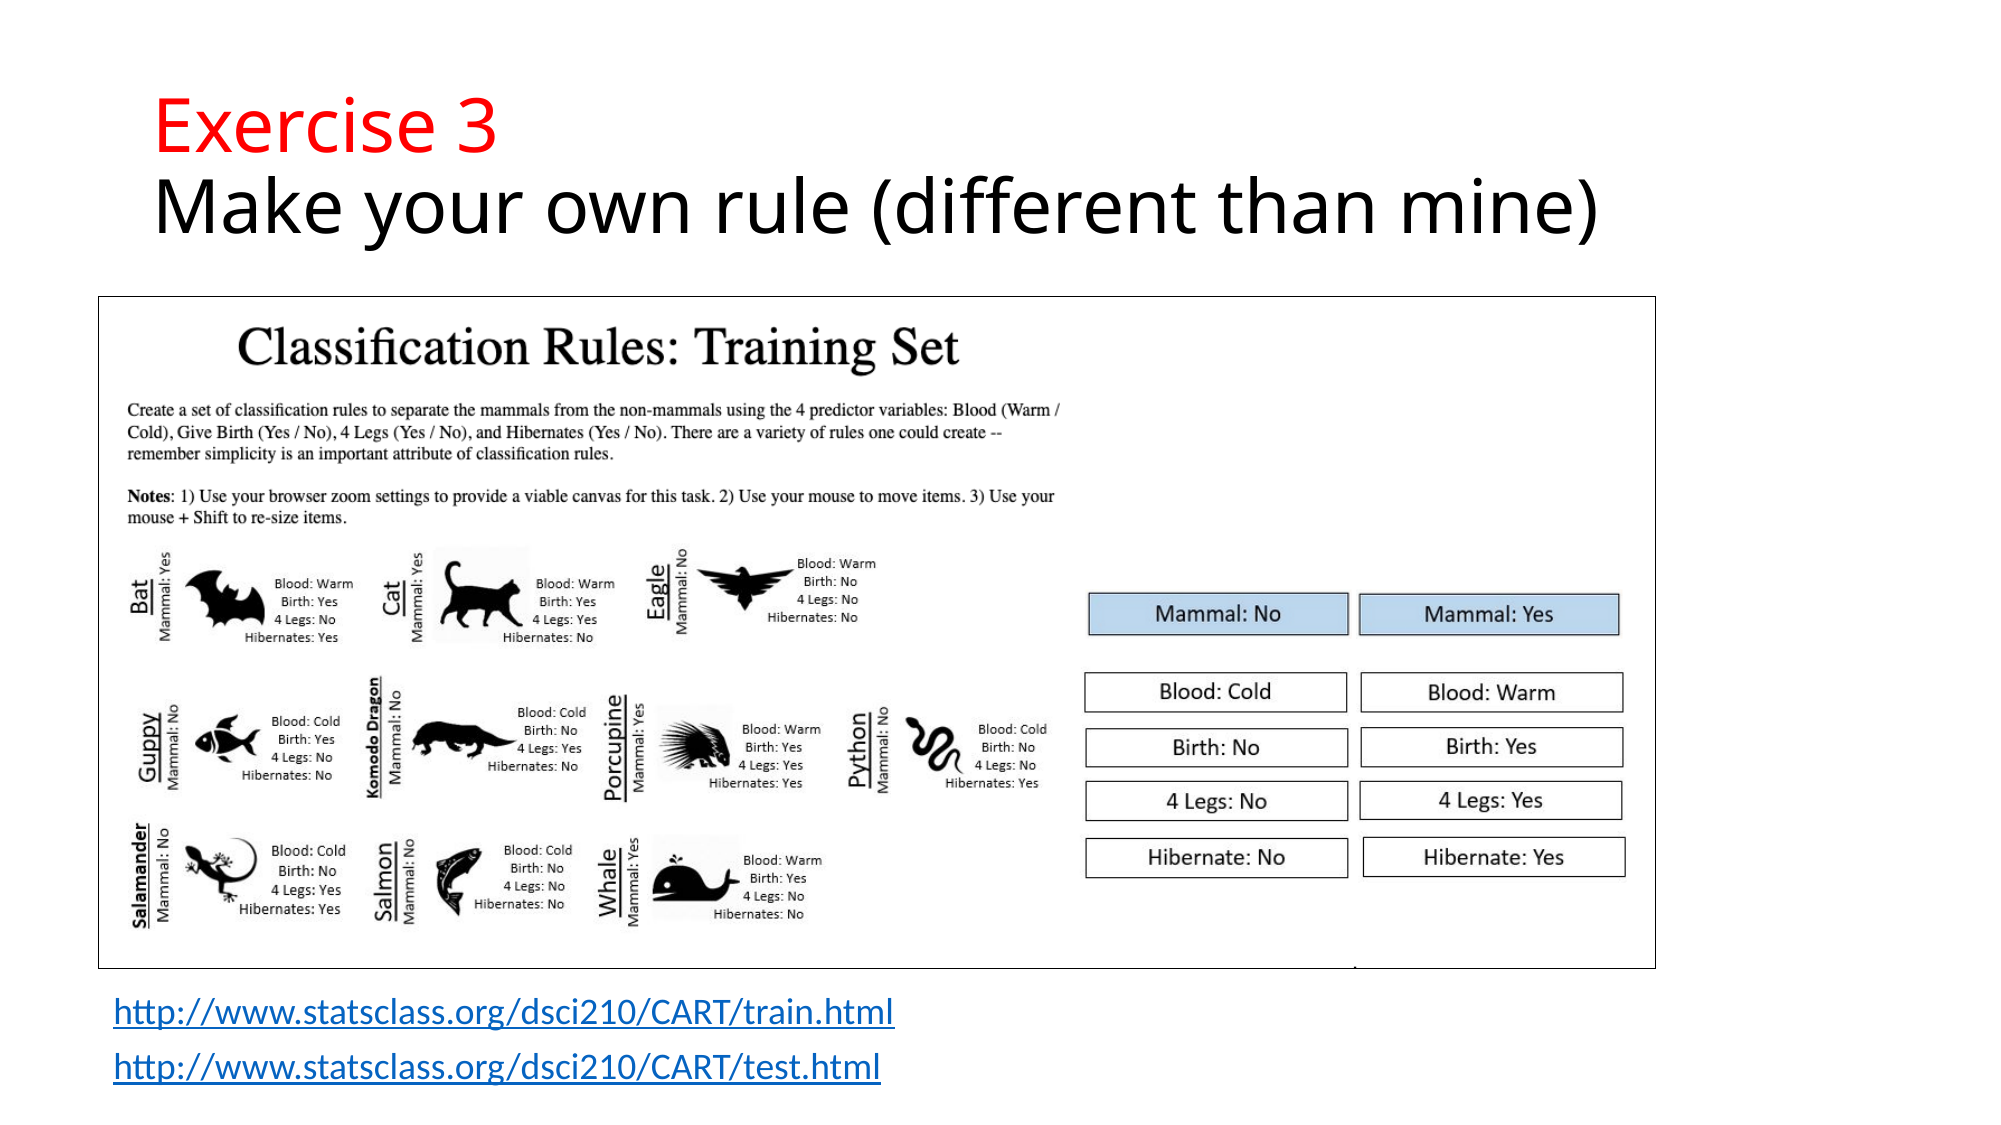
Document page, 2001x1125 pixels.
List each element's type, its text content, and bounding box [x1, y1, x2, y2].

text_box http://www.statsclass.org/dsci210/CART/test.html [98, 1034, 979, 1095]
title Exercise 3 Make your own rule (different than mine) [137, 59, 1863, 278]
picture [98, 296, 1656, 969]
text_box http://www.statsclass.org/dsci210/CART/train.html [98, 979, 1418, 1039]
